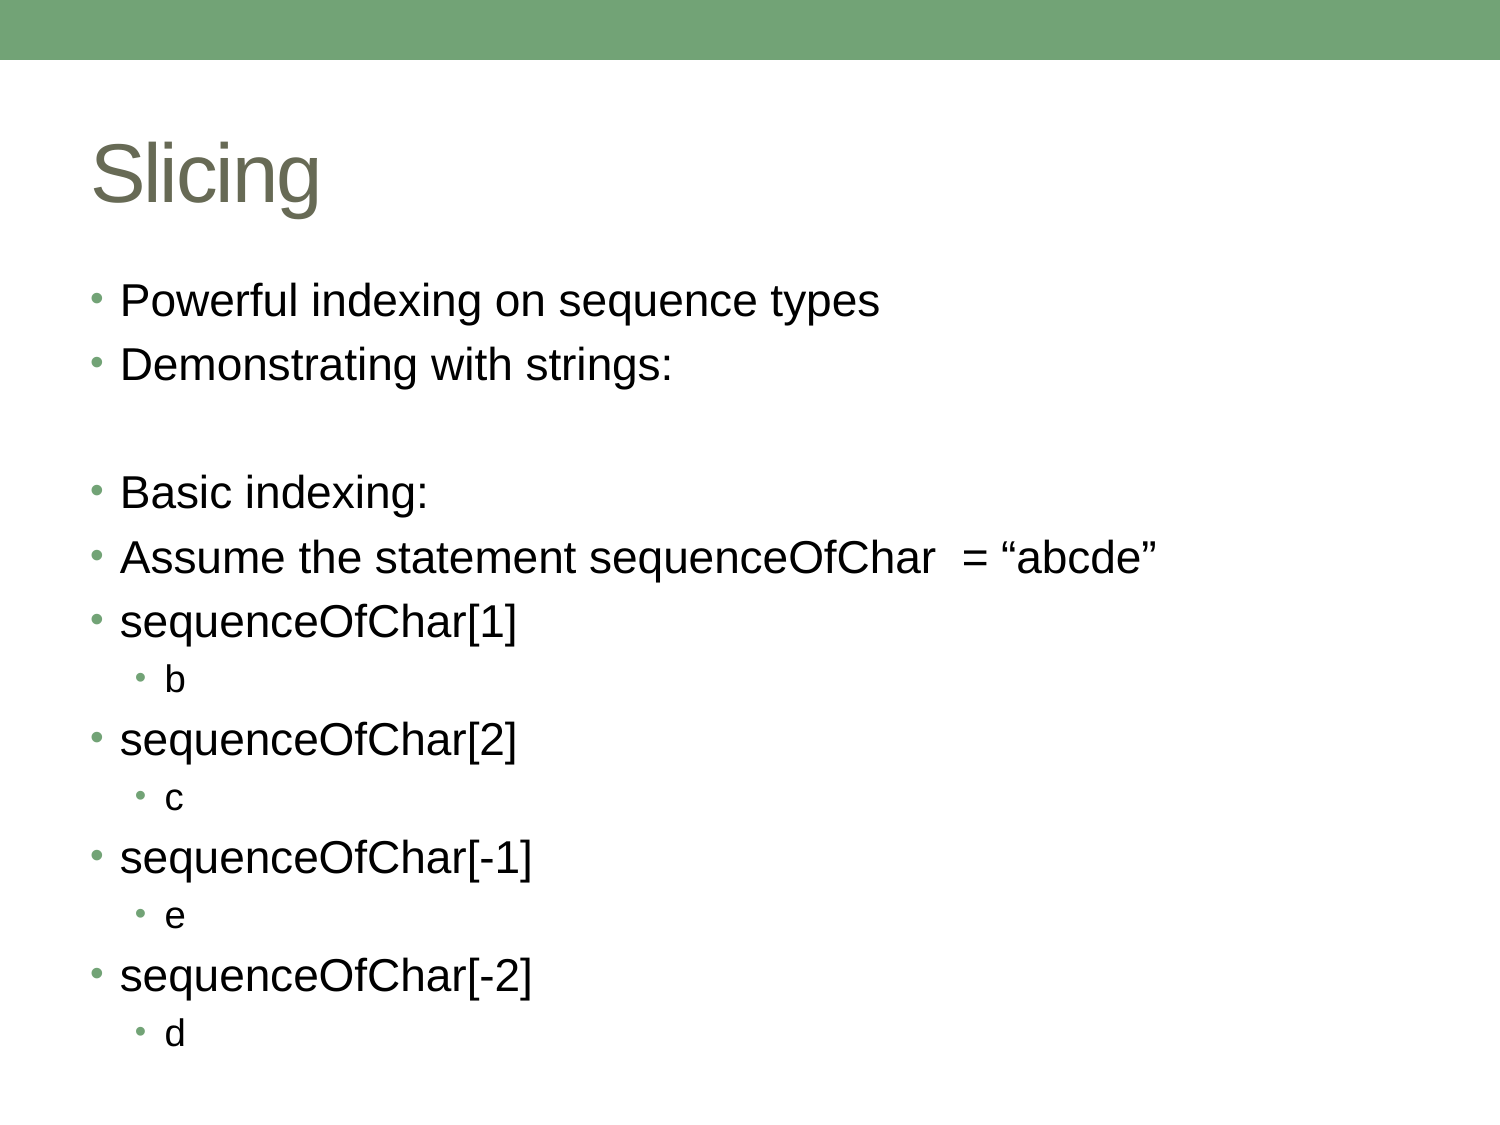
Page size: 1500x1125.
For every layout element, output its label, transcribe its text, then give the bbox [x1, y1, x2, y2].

list Powerful indexing on sequence types Demonstrating with strings: Basic indexing: Assume the statement sequenceOfChar = “abcde” sequenceOfChar[1] b sequenceOfChar[2] c sequenceOfChar[-1] e sequenceOfChar[-2] d [75, 262, 1425, 1063]
title Slicing [75, 87, 1425, 250]
